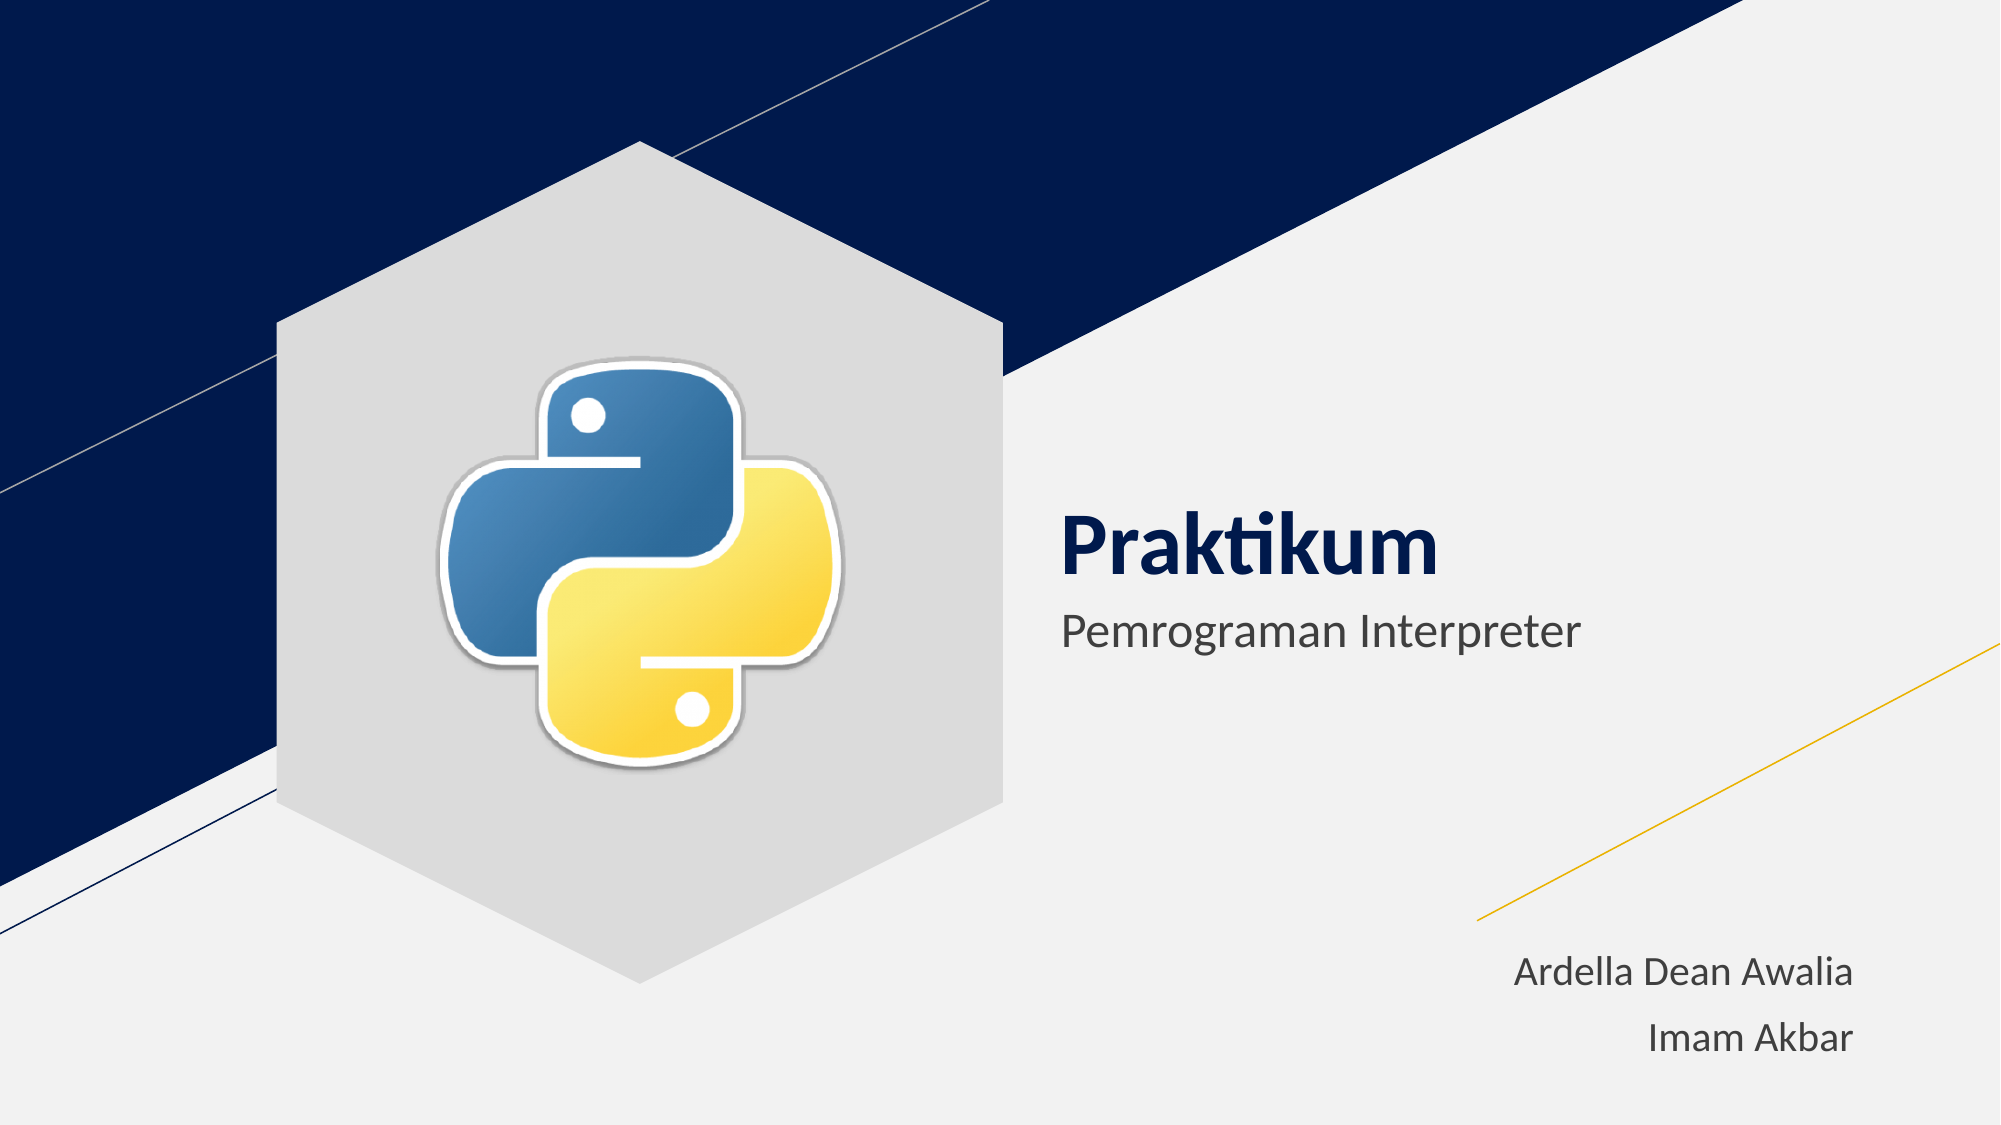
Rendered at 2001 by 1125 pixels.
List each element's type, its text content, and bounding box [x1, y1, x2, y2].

text_box [276, 141, 1003, 984]
text_box Ardella Dean Awalia Imam Akbar [1072, 942, 1870, 1097]
picture [413, 300, 866, 825]
title Praktikum [1045, 329, 1842, 595]
subtitle Pemrograman Interpreter [1045, 597, 1843, 804]
